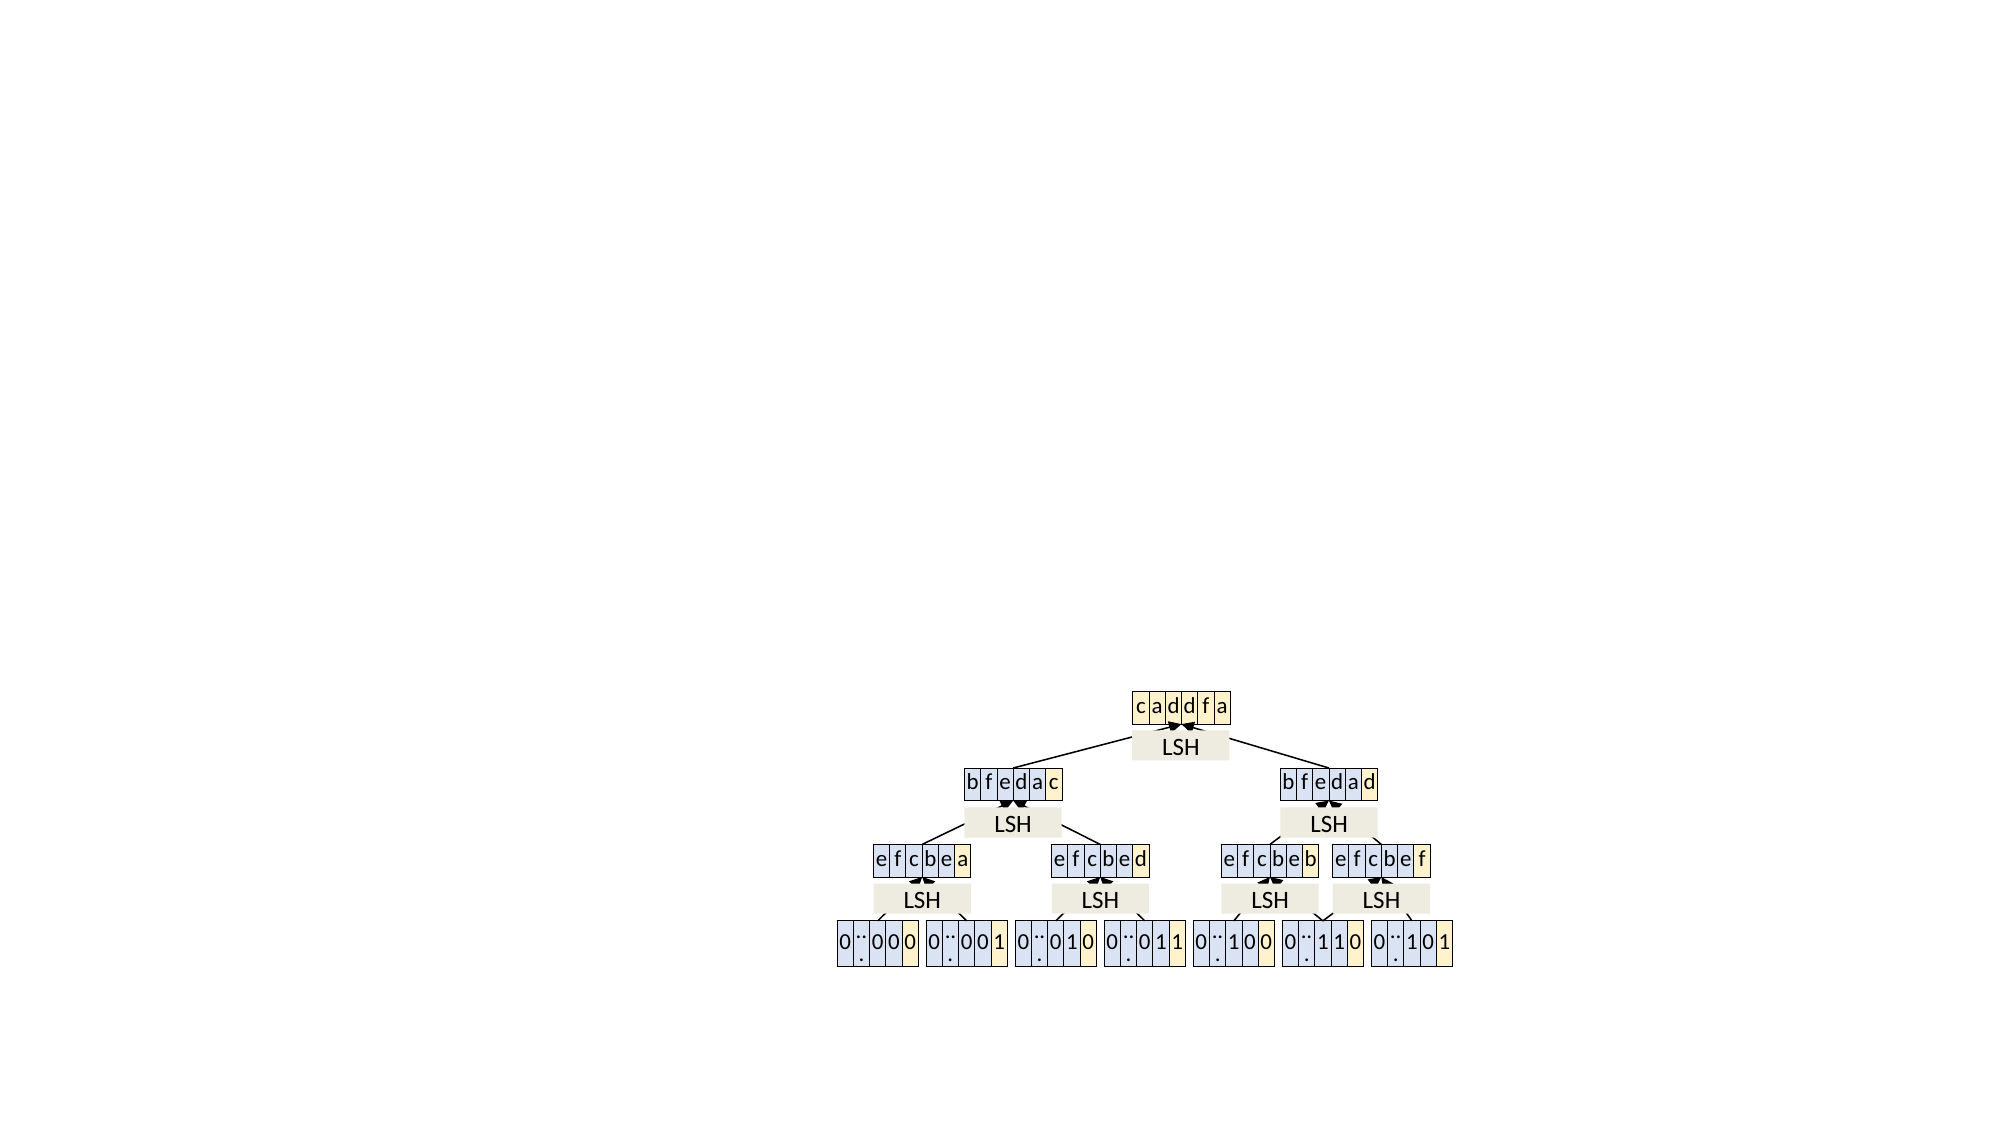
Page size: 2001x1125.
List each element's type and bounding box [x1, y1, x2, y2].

text_box [837, 691, 1453, 954]
